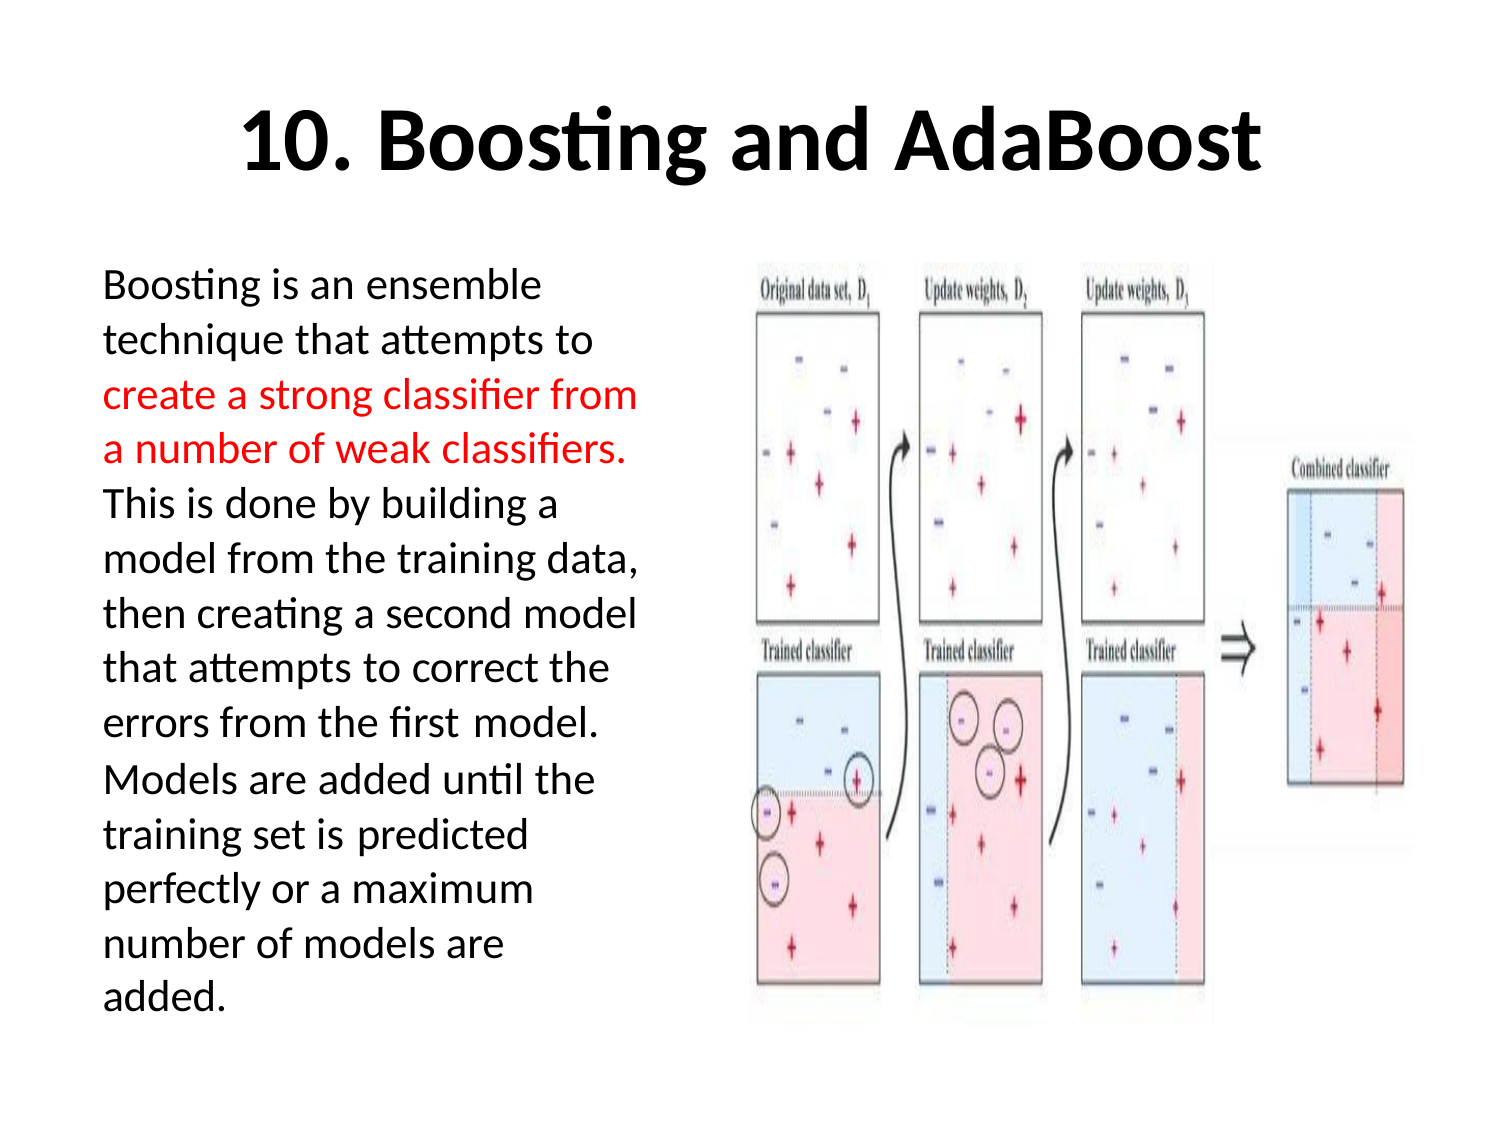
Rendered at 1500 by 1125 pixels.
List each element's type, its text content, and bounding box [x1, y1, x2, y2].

title 10. Boosting and AdaBoost [235, 75, 1268, 267]
text_box Boosting is an ensemble technique that attempts to create a strong classifier from a number of weak classifiers. This is done by building a model from the training data, then creating a second model that attempts to correct the errors from the first model. Models are added until the training set is predicted perfectly or a maximum number of models are added. [100, 252, 655, 1021]
text_box [749, 262, 1413, 1025]
